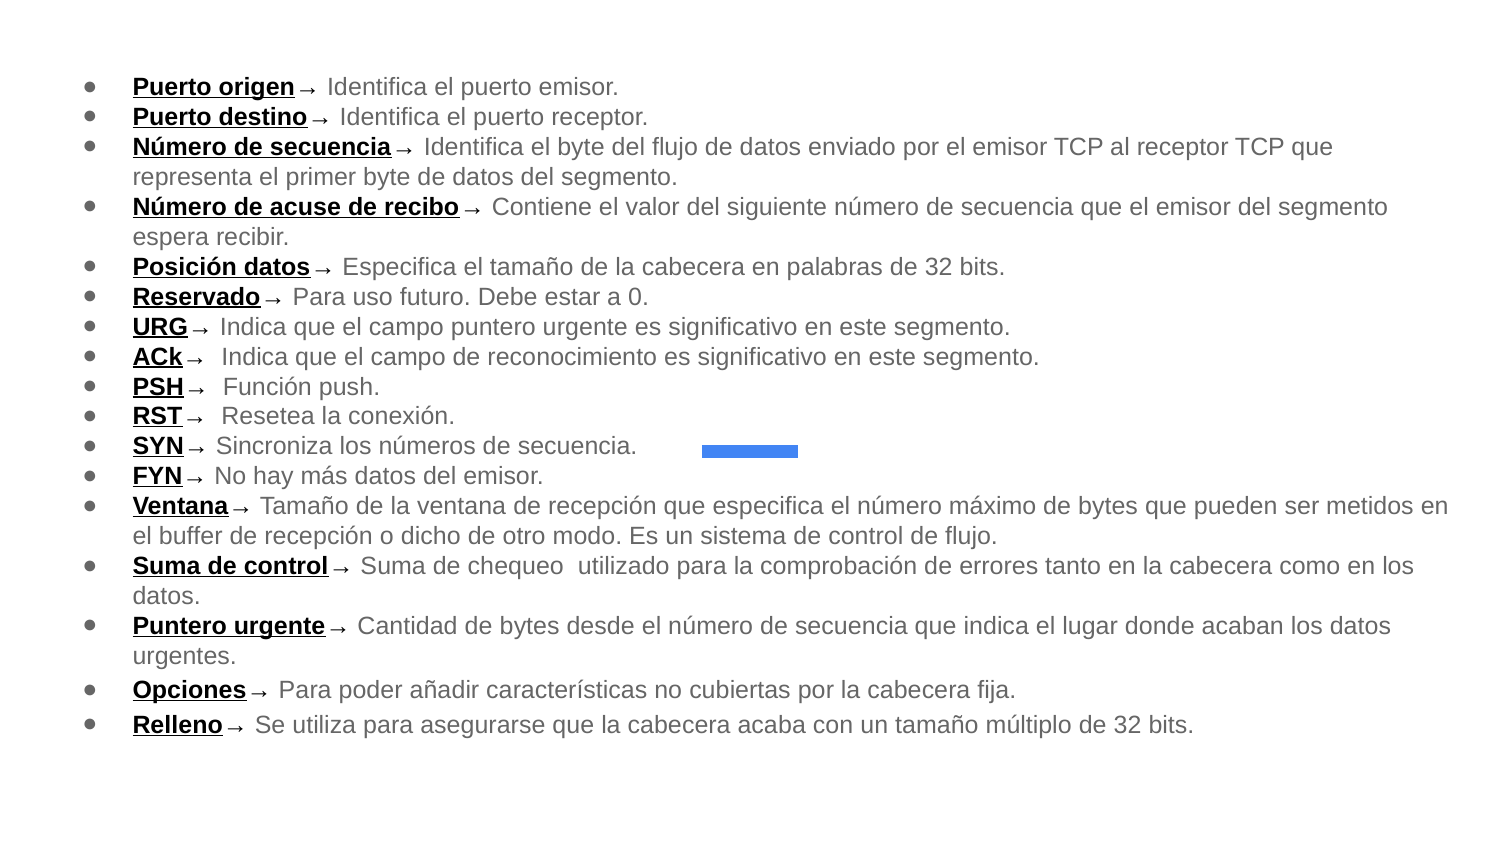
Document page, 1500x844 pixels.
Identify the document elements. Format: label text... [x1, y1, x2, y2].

subtitle Puerto origen→ Identifica el puerto emisor. Puerto destino→ Identifica el puerto receptor. Número de secuencia→ Identifica el byte del flujo de datos enviado por el emisor TCP al receptor TCP que representa el primer byte de datos del segmento. Número de acuse de recibo→ Contiene el valor del siguiente número de secuencia que el emisor del segmento espera recibir. Posición datos→ Especifica el tamaño de la cabecera en palabras de 32 bits. Reservado→ Para uso futuro. Debe estar a 0. URG→ Indica que el campo puntero urgente es significativo en este segmento. ACk→ Indica que el campo de reconocimiento es significativo en este segmento. PSH→ Función push. RST→ Resetea la conexión. SYN→ Sincroniza los números de secuencia. FYN→ No hay más datos del emisor. Ventana→ Tamaño de la ventana de recepción que especifica el número máximo de bytes que pueden ser metidos en el buffer de recepción o dicho de otro modo. Es un sistema de control de flujo. Suma de control→ Suma de chequeo utilizado para la comprobación de errores tanto en la cabecera como en los datos. Puntero urgente→ Cantidad de bytes desde el número de secuencia que indica el lugar donde acaban los datos urgentes. Opciones→ Para poder añadir características no cubiertas por la cabecera fija. Relleno→ Se utiliza para asegurarse que la cabecera acaba con un tamaño múltiplo de 32 bits. [42, 55, 1477, 767]
